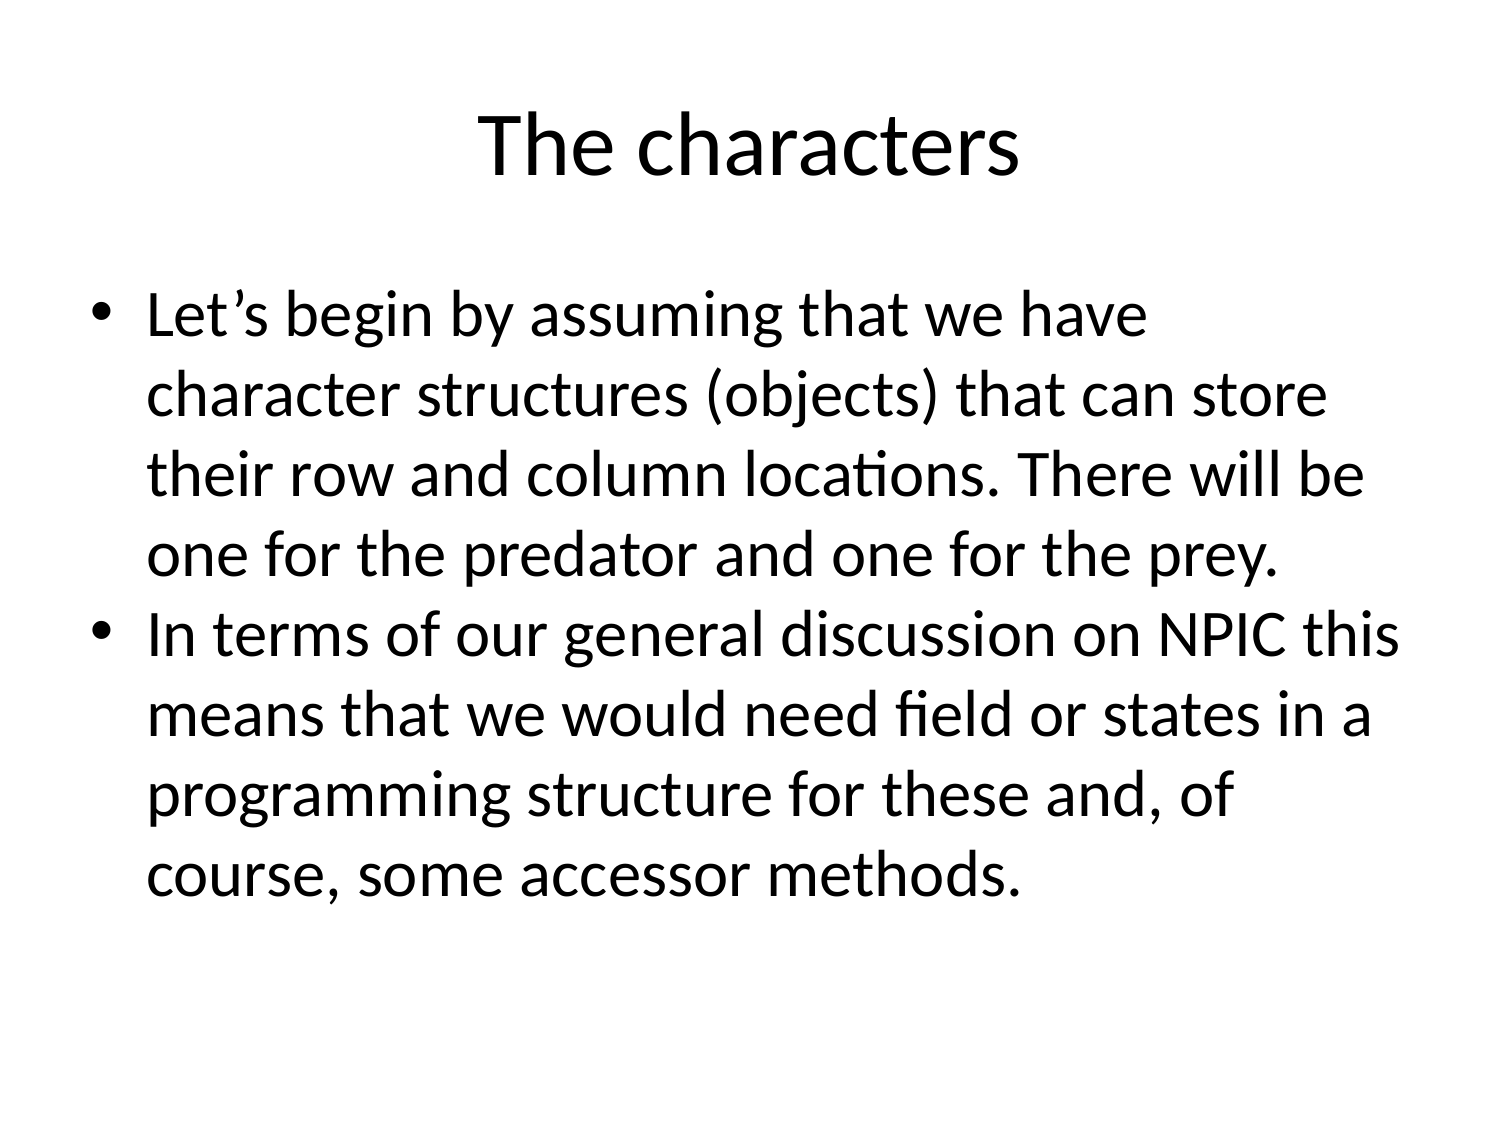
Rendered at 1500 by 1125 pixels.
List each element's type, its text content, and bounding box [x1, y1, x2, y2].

text_box The characters [75, 45, 1425, 233]
text_box Let’s begin by assuming that we have character structures (objects) that can store their row and column locations. There will be one for the predator and one for the prey. In terms of our general discussion on NPIC this means that we would need field or states in a programming structure for these and, of course, some accessor methods. [75, 262, 1425, 1005]
